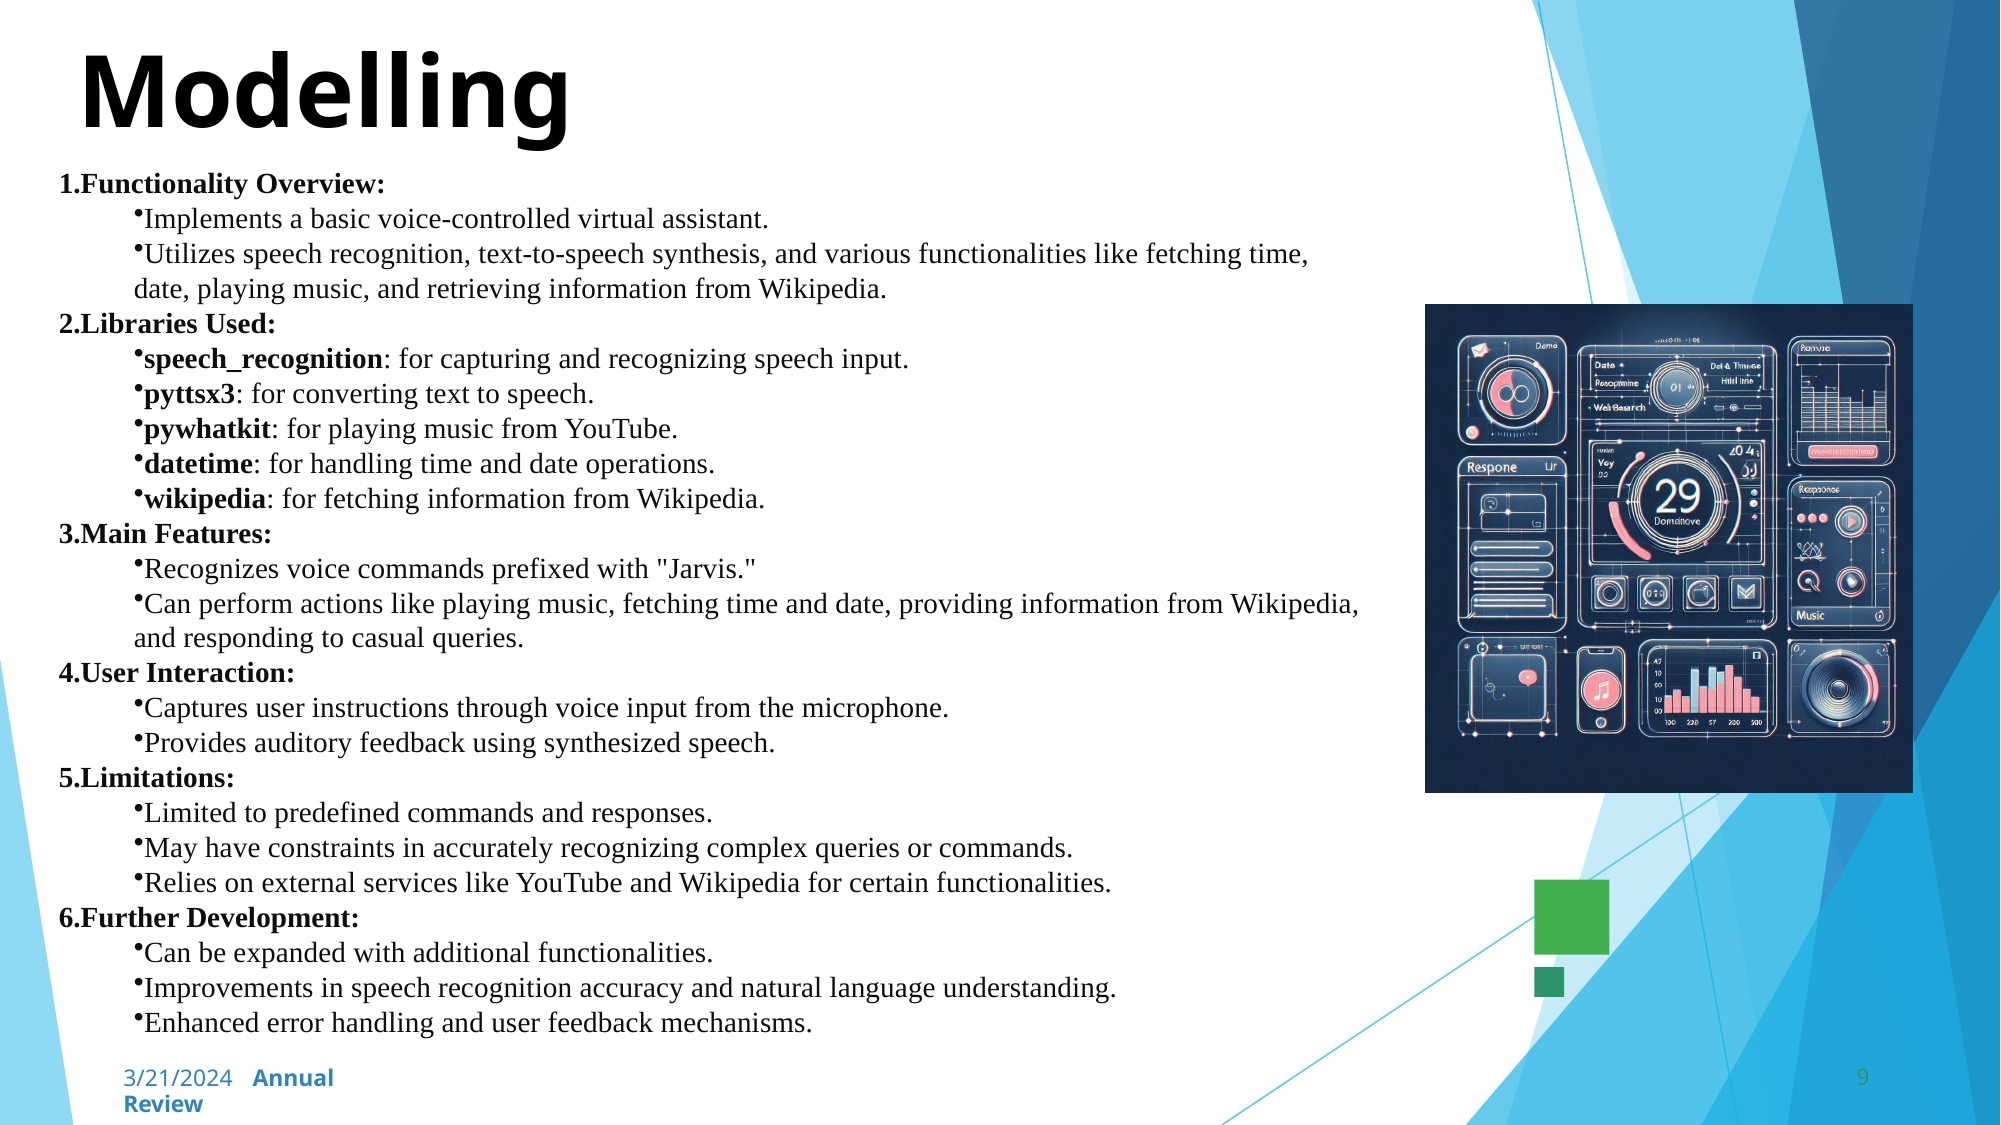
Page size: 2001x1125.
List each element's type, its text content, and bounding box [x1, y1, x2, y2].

text_box Functionality Overview: Implements a basic voice-controlled virtual assistant. Utilizes speech recognition, text-to-speech synthesis, and various functionalities like fetching time, date, playing music, and retrieving information from Wikipedia. Libraries Used: speech_recognition: for capturing and recognizing speech input. pyttsx3: for converting text to speech. pywhatkit: for playing music from YouTube. datetime: for handling time and date operations. wikipedia: for fetching information from Wikipedia. Main Features: Recognizes voice commands prefixed with "Jarvis." Can perform actions like playing music, fetching time and date, providing information from Wikipedia, and responding to casual queries. User Interaction: Captures user instructions through voice input from the microphone. Provides auditory feedback using synthesized speech. Limitations: Limited to predefined commands and responses. May have constraints in accurately recognizing complex queries or commands. Relies on external services like YouTube and Wikipedia for certain functionalities. Further Development: Can be expanded with additional functionalities. Improvements in speech recognition accuracy and natural language understanding. Enhanced error handling and user feedback mechanisms. [43, 156, 1382, 1116]
picture [1424, 304, 1913, 793]
title Modelling [75, 24, 618, 156]
slide_number 9 [1849, 1061, 1890, 1125]
text_box [1534, 967, 1565, 997]
text_box [1534, 879, 1610, 955]
